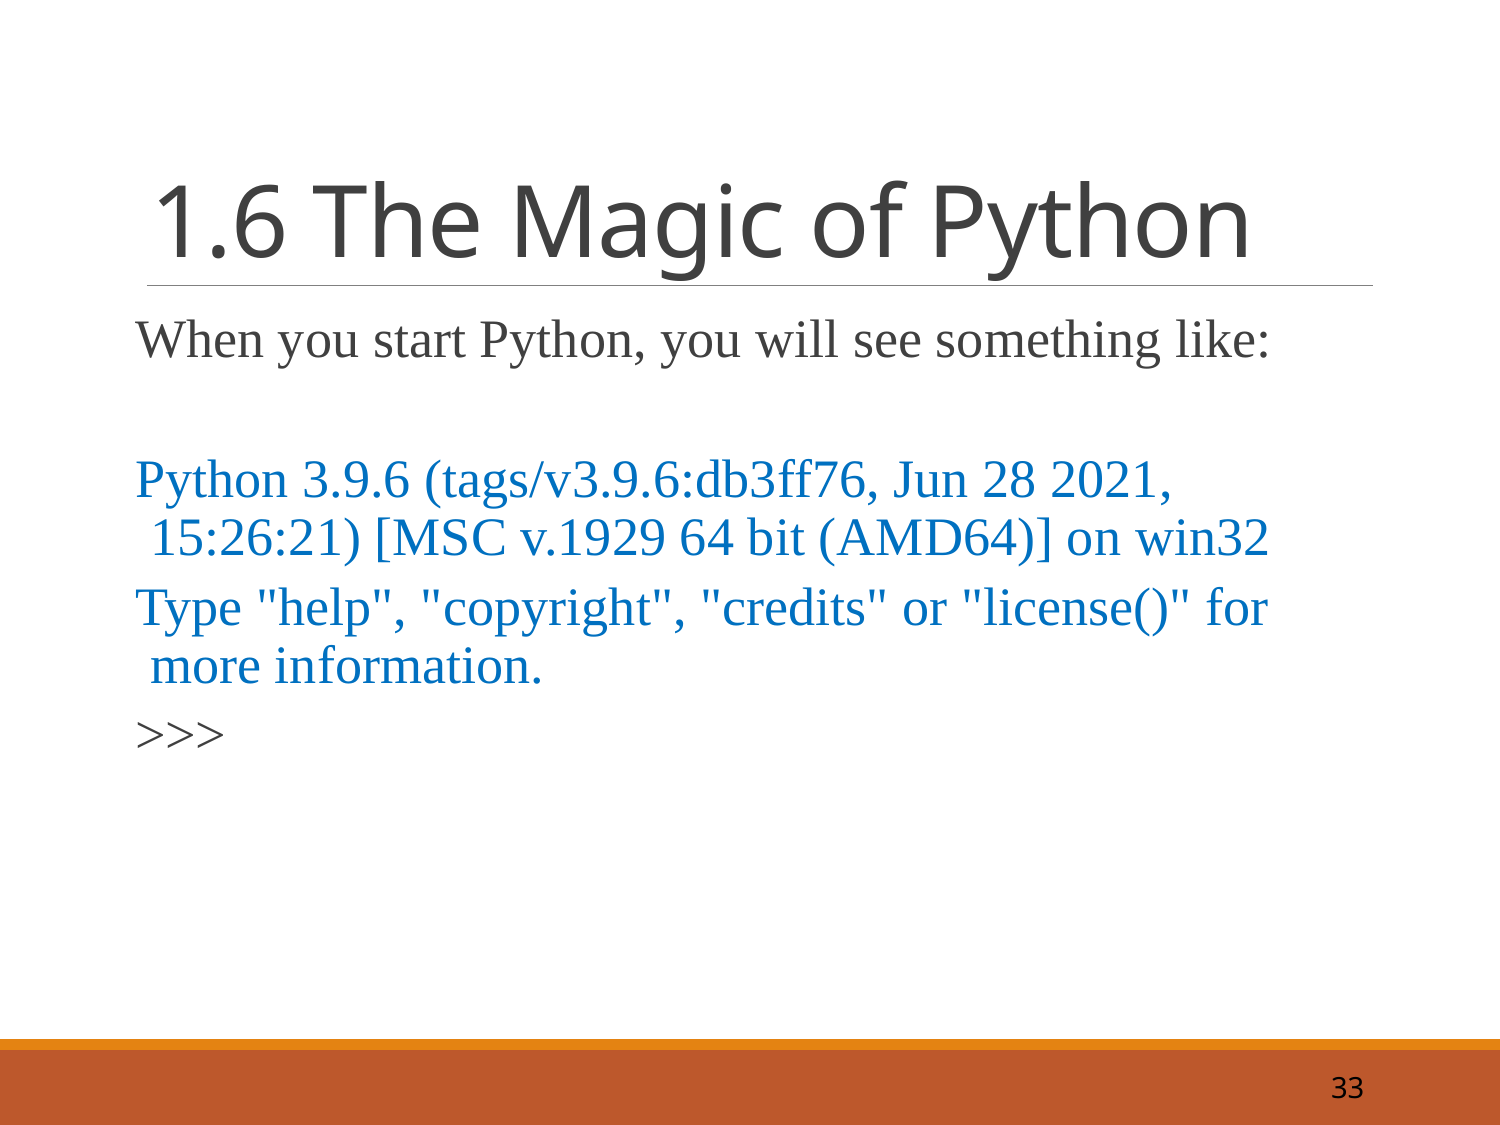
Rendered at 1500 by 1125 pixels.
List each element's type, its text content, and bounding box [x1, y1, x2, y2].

list When you start Python, you will see something like: Python 3.9.6 (tags/v3.9.6:db3ff76, Jun 28 2021, 15:26:21) [MSC v.1929 64 bit (AMD64)] on win32 Type "help", "copyright", "credits" or "license()" for more information. >>> [135, 302, 1373, 963]
slide_number 33 [1218, 1059, 1380, 1120]
title 1.6 The Magic of Python [135, 47, 1373, 285]
